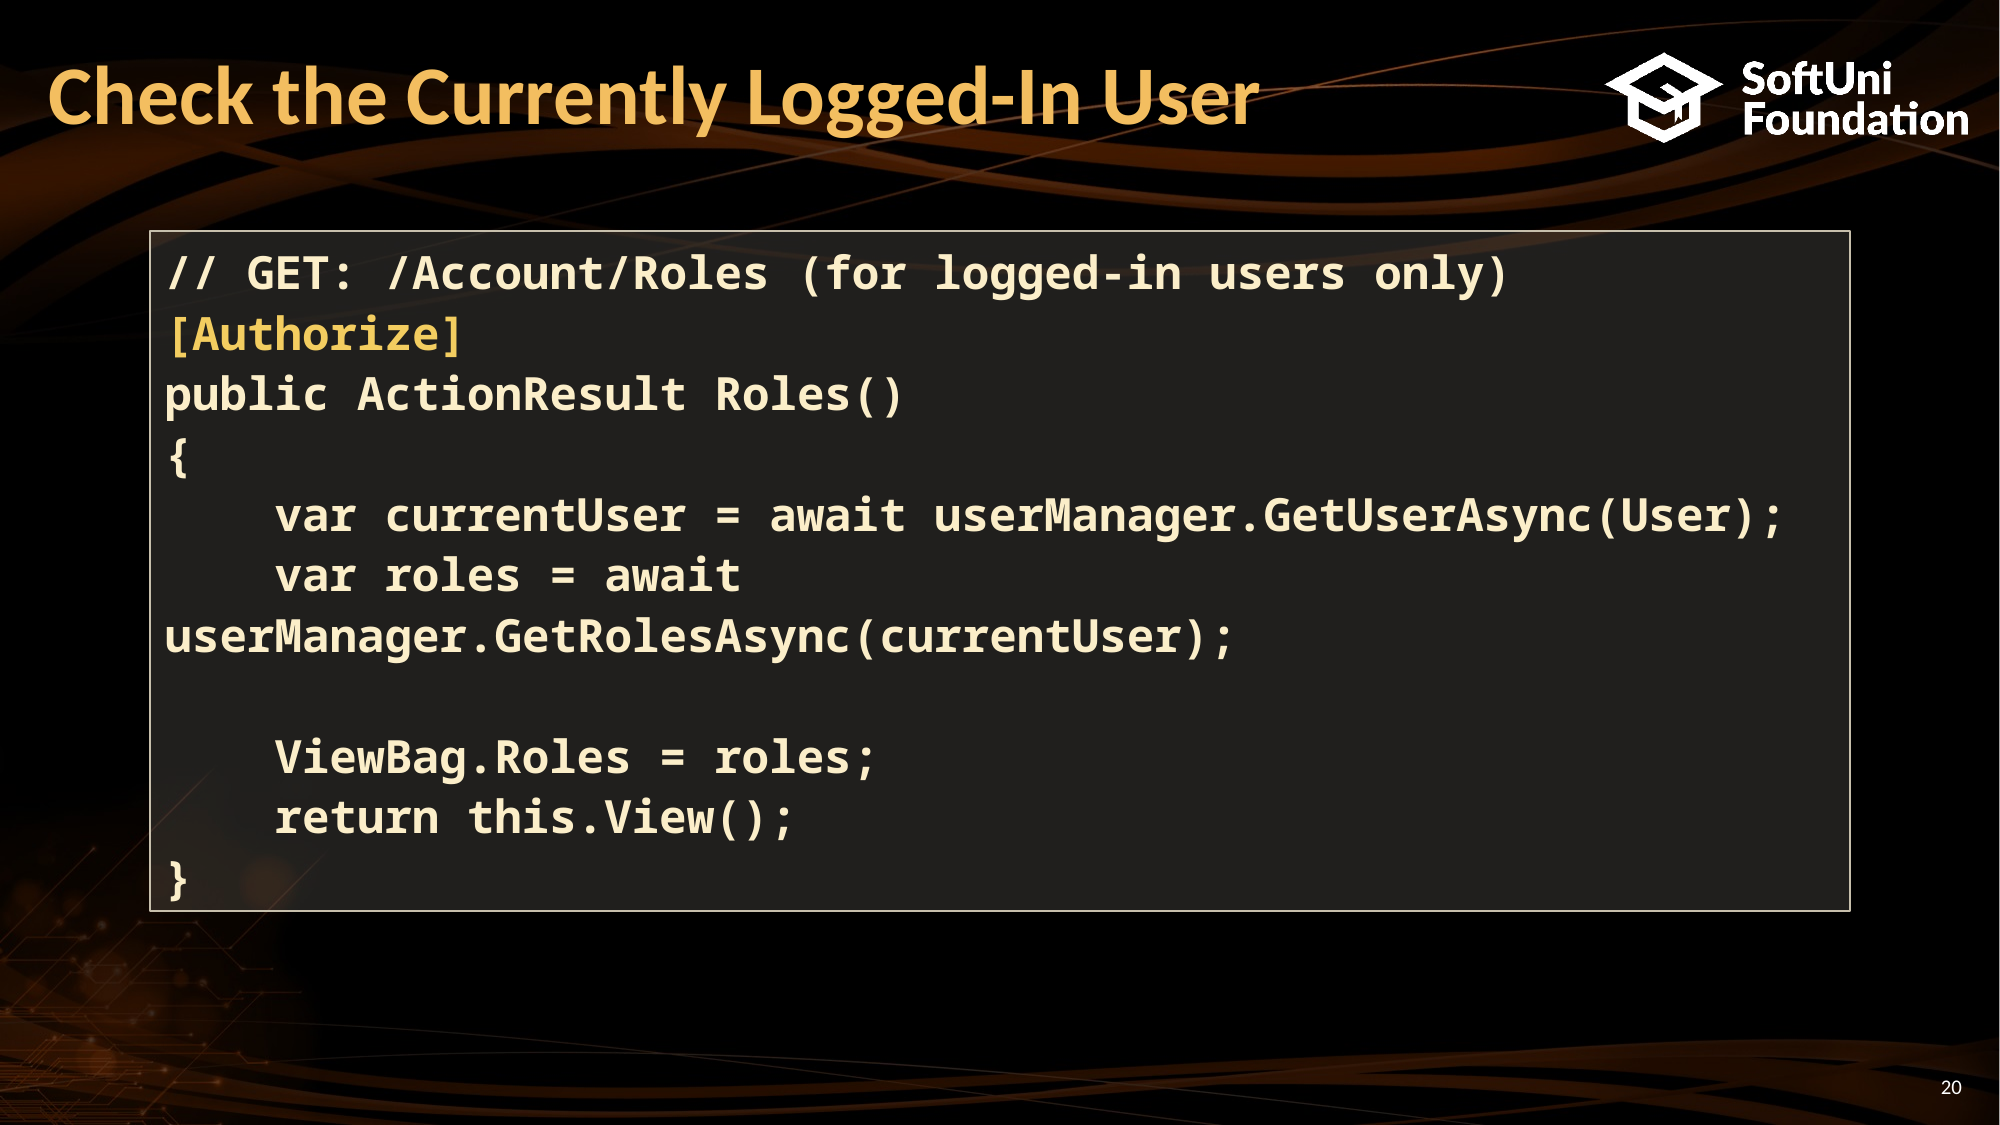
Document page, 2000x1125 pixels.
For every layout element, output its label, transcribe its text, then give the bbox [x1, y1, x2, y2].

picture [0, 0, 2000, 1125]
slide_number 20 [1897, 1070, 1968, 1103]
text_box // GET: /Account/Roles (for logged-in users only) [Authorize] public ActionResult Roles() { var currentUser = await userManager.GetUserAsync(User); var roles = await userManager.GetRolesAsync(currentUser); ViewBag.Roles = roles; return this.View(); } [149, 230, 1850, 911]
title Check the Currently Logged-In User [30, 6, 1602, 189]
